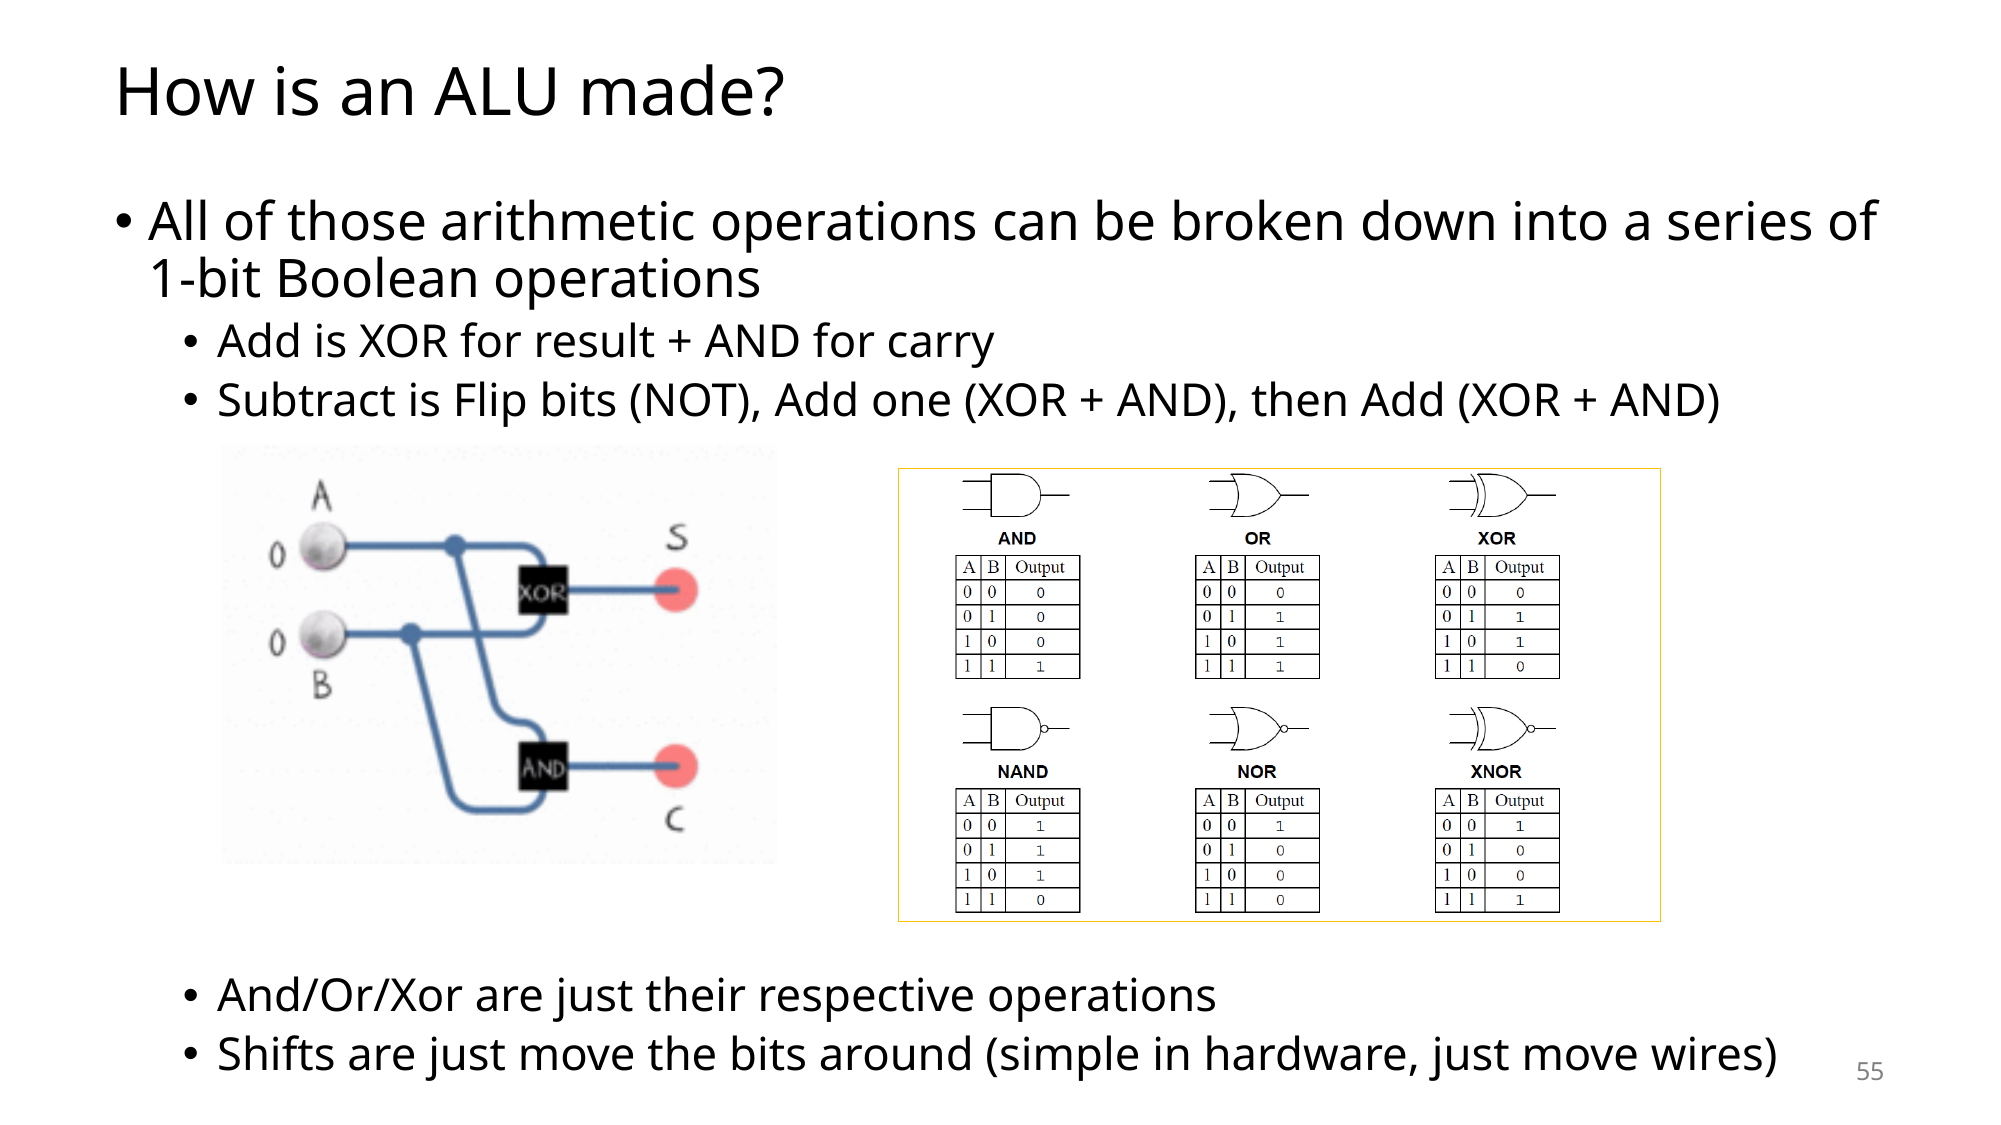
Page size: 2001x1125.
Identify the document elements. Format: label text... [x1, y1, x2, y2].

slide_number 55 [1749, 1042, 1900, 1103]
list All of those arithmetic operations can be broken down into a series of 1-bit Boolean operations Add is XOR for result + AND for carry Subtract is Flip bits (NOT), Add one (XOR + AND), then Add (XOR + AND) And/Or/Xor are just their respective operations Shifts are just move the bits around (simple in hardware, just move wires) [99, 187, 1900, 1088]
title How is an ALU made? [99, 37, 1900, 150]
picture [221, 444, 777, 864]
picture [898, 468, 1661, 922]
